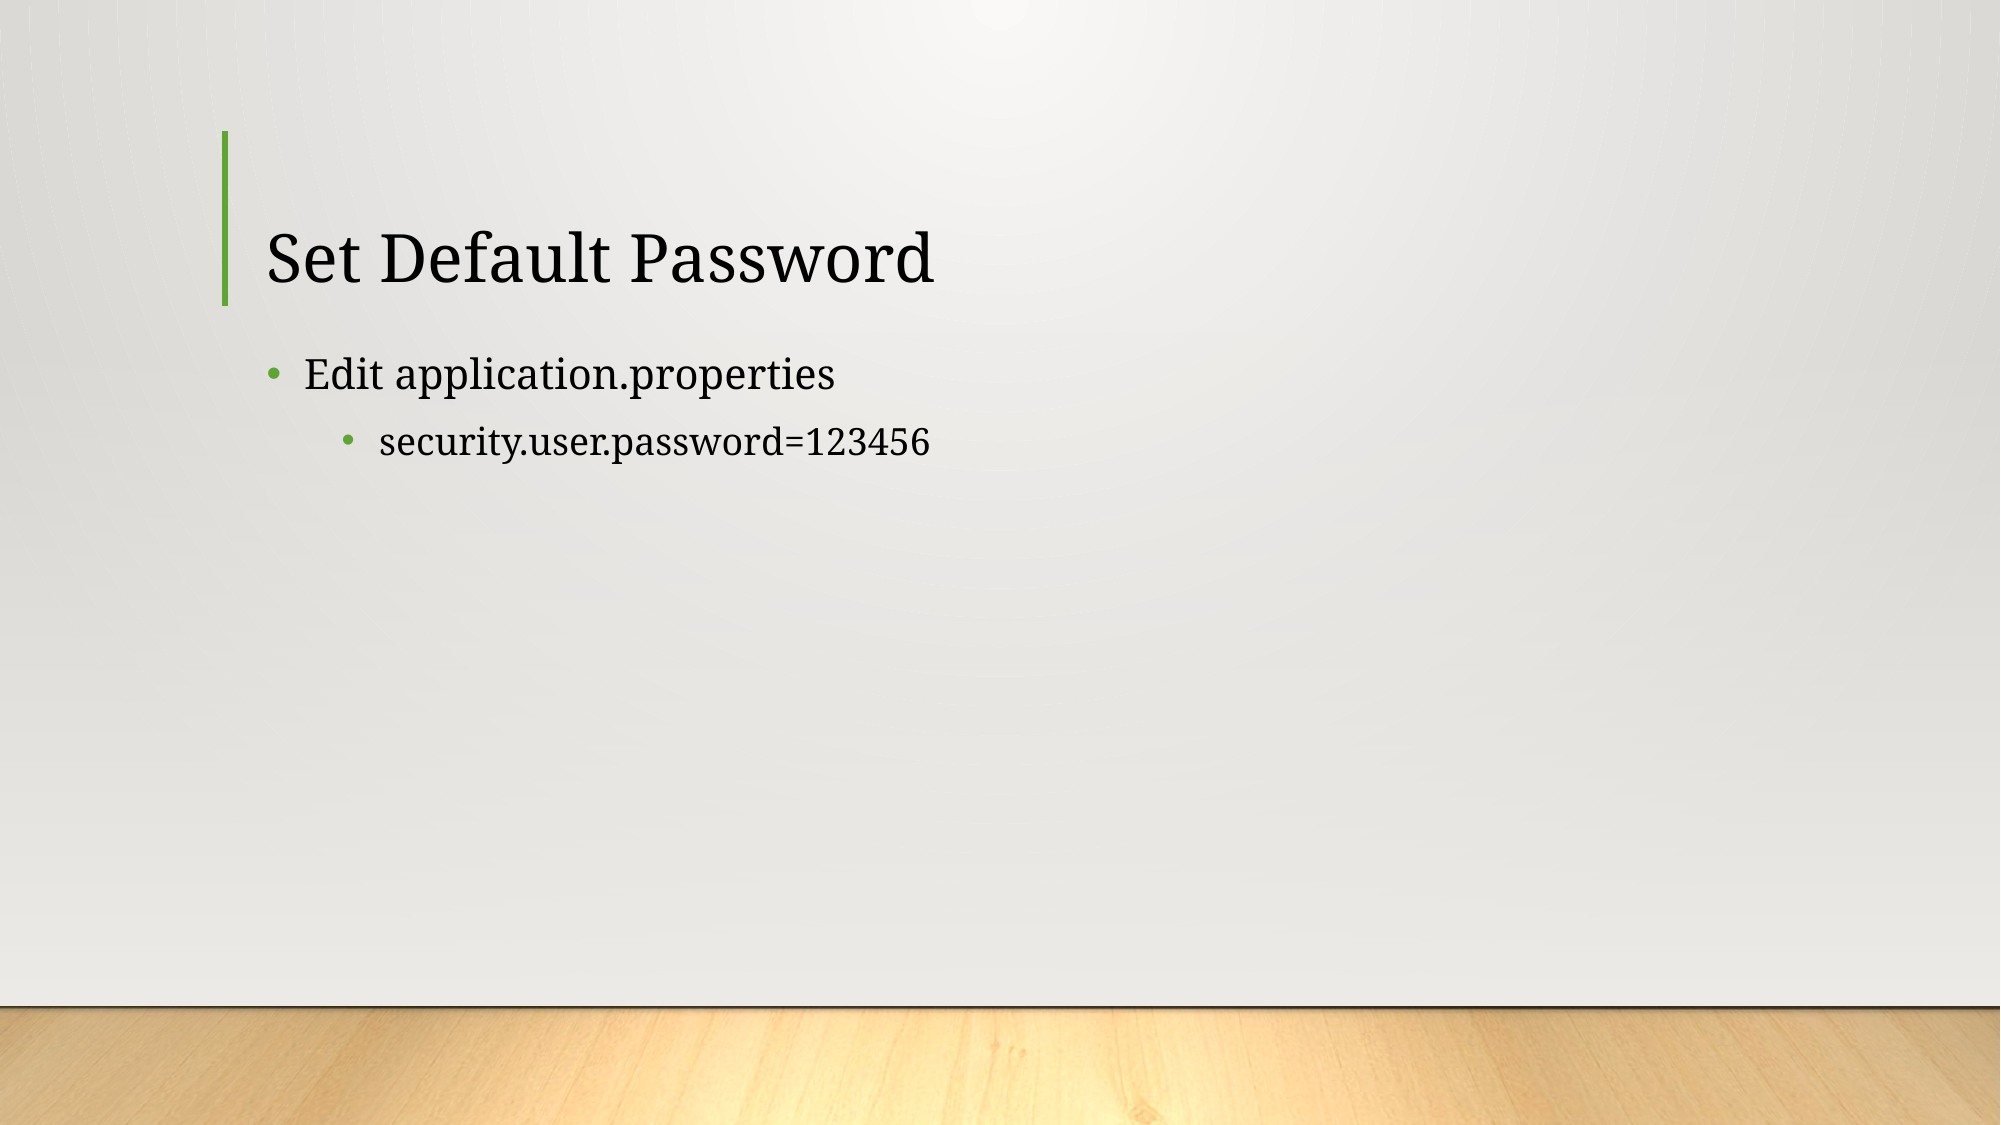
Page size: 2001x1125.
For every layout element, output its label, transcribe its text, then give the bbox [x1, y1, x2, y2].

list Edit application.properties security.user.password=123456 [251, 330, 1814, 897]
picture [0, 1006, 2000, 1125]
title Set Default Password [251, 131, 1814, 305]
